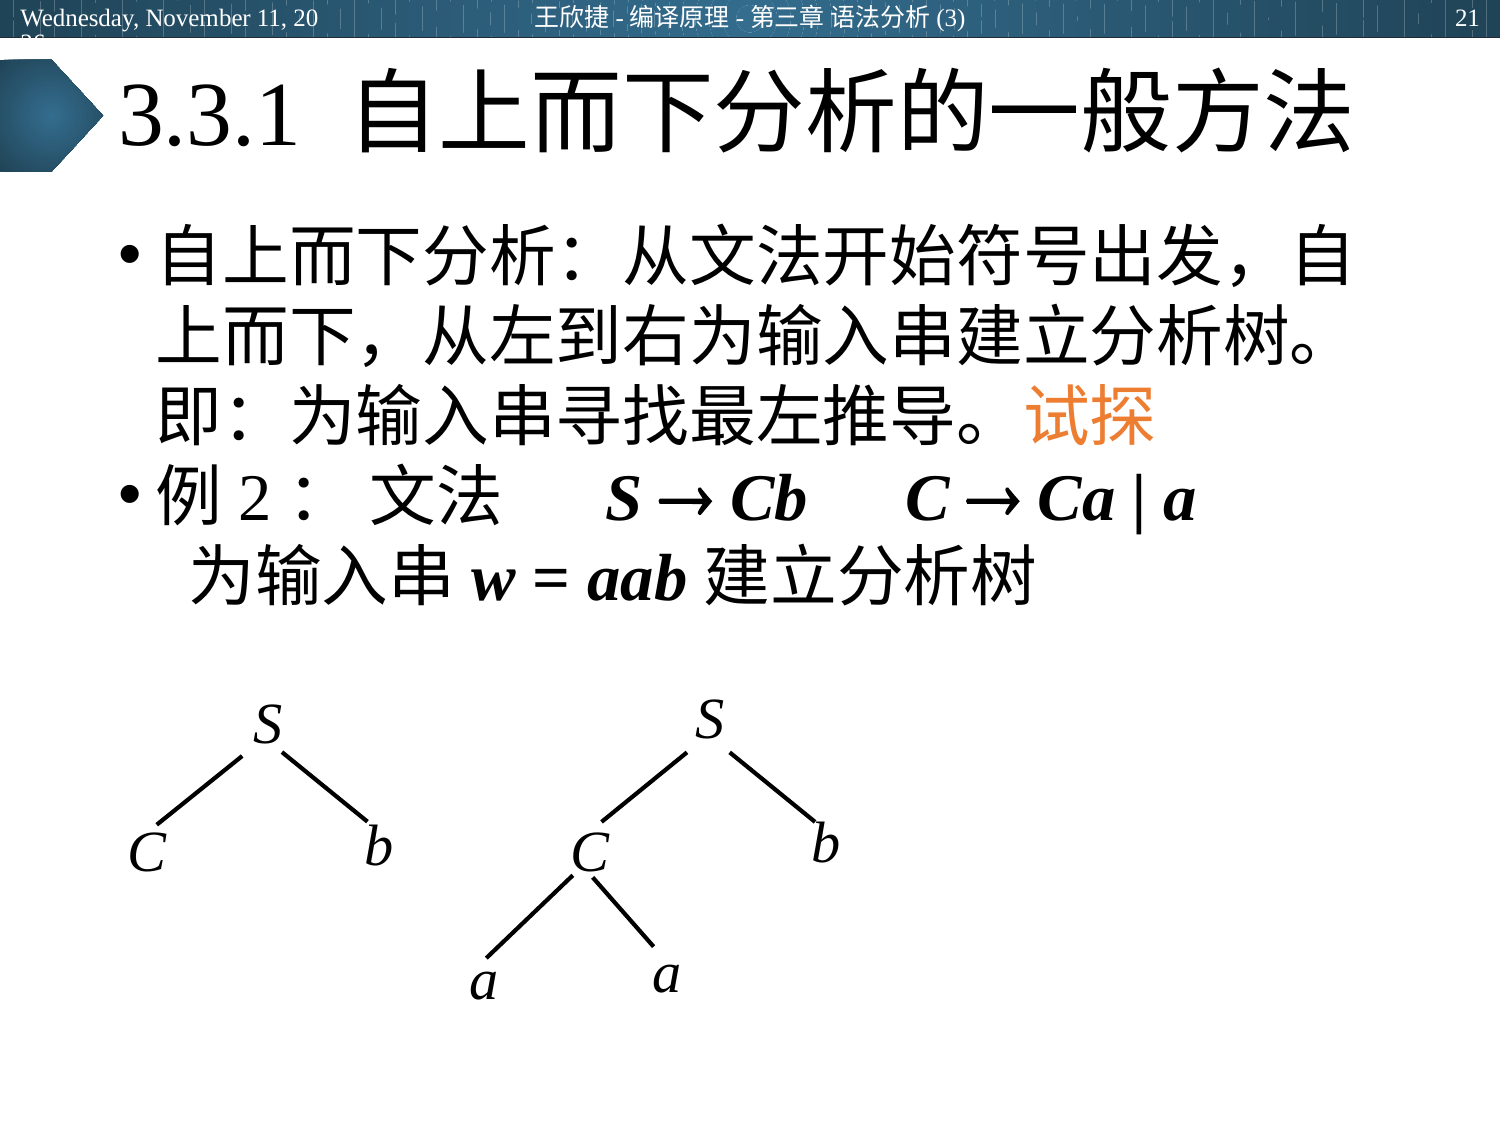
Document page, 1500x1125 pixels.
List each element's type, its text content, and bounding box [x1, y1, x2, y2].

title 3.3.1 自上而下分析的一般方法 [103, 37, 1397, 194]
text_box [124, 683, 413, 895]
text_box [466, 678, 861, 1022]
footer 王欣捷-编译原理-第三章 语法分析(3) [496, 1, 1004, 32]
slide_number 21 [1157, 1, 1495, 32]
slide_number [5, 1, 344, 32]
list 自上而下分析：从文法开始符号出发，自上而下，从左到右为输入串建立分析树。即：为输入串寻找最左推导。试探 例2： 文法 S  Cb C  Ca | a 为输入串w = aab建立分析树 [103, 206, 1397, 1014]
